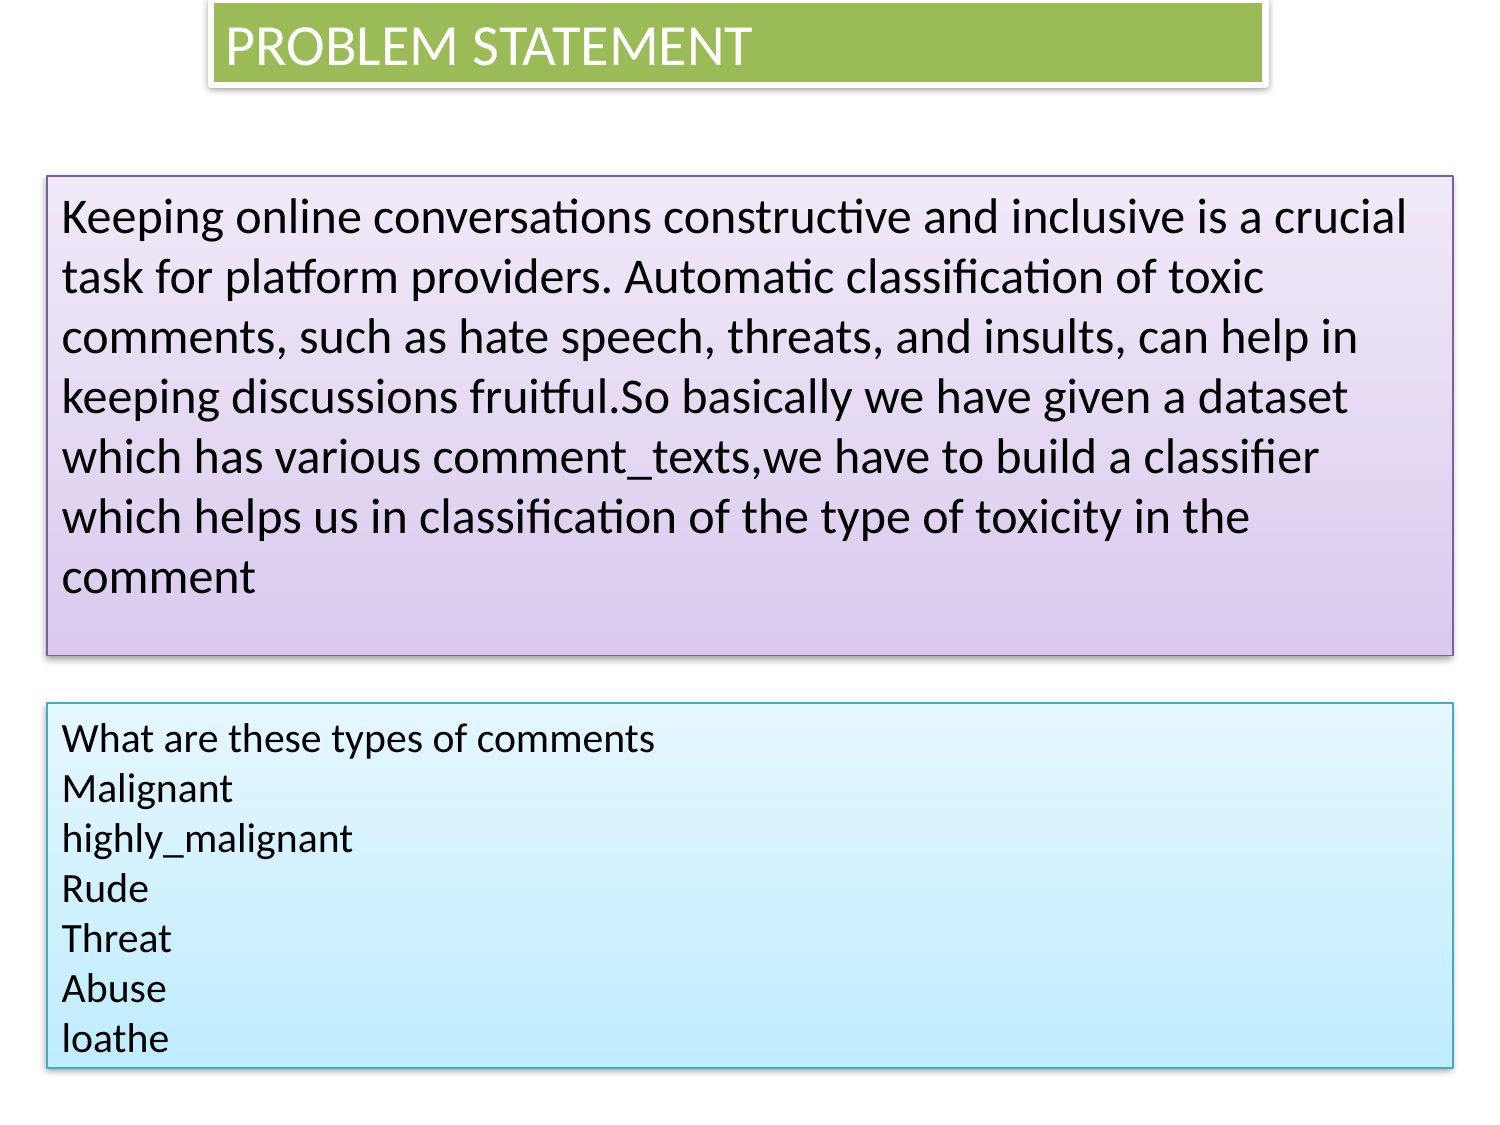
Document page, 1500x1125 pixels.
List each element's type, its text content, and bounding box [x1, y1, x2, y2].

text_box PROBLEM STATEMENT [208, 0, 1269, 88]
text_box What are these types of comments Malignant highly_malignant Rude Threat Abuse loathe [46, 702, 1454, 1069]
text_box Keeping online conversations constructive and inclusive is a crucial task for platform providers. Automatic classification of toxic comments, such as hate speech, threats, and insults, can help in keeping discussions fruitful.So basically we have given a dataset which has various comment_texts,we have to build a classifier which helps us in classification of the type of toxicity in the comment [46, 175, 1454, 656]
